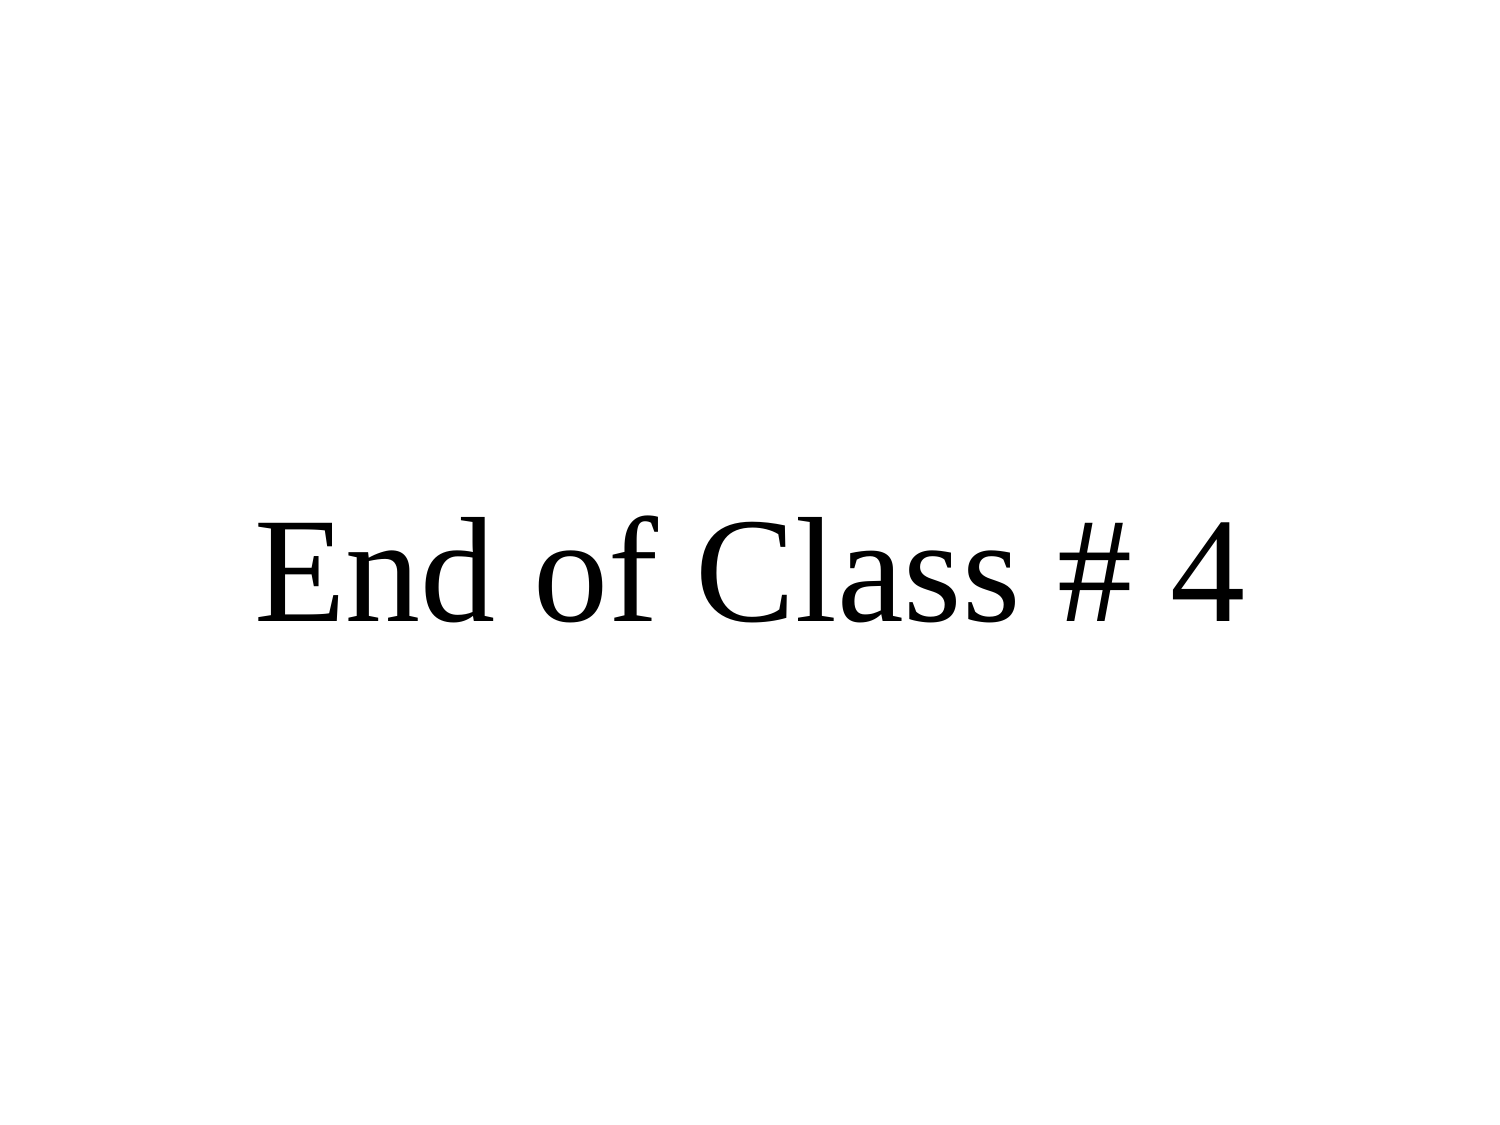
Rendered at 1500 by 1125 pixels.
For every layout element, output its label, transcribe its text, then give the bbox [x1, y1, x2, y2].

text_box End of Class # 4 [239, 463, 1261, 659]
